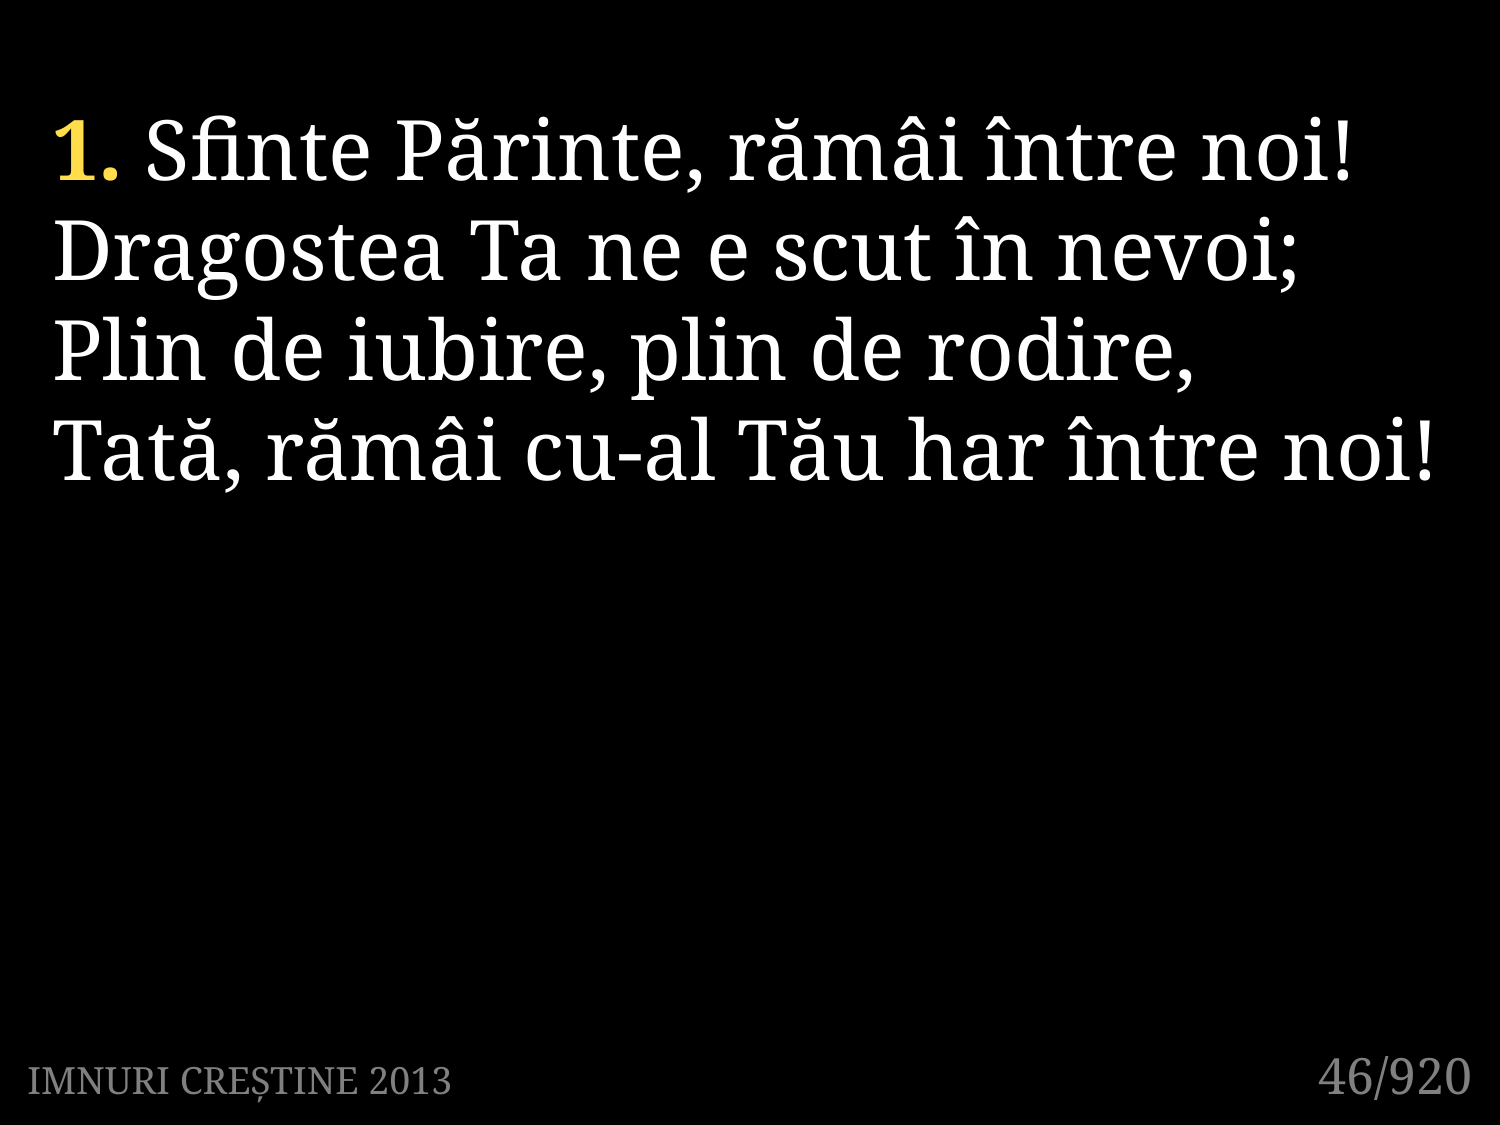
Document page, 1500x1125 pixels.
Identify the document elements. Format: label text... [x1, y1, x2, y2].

text_box 1. Sfinte Părinte, rămâi între noi! Dragostea Ta ne e scut în nevoi; Plin de iubire, plin de rodire, Tată, rămâi cu-al Tău har între noi! [37, 89, 1500, 505]
text_box 46/920 [637, 1037, 1488, 1113]
text_box IMNURI CREȘTINE 2013 [12, 1049, 637, 1110]
